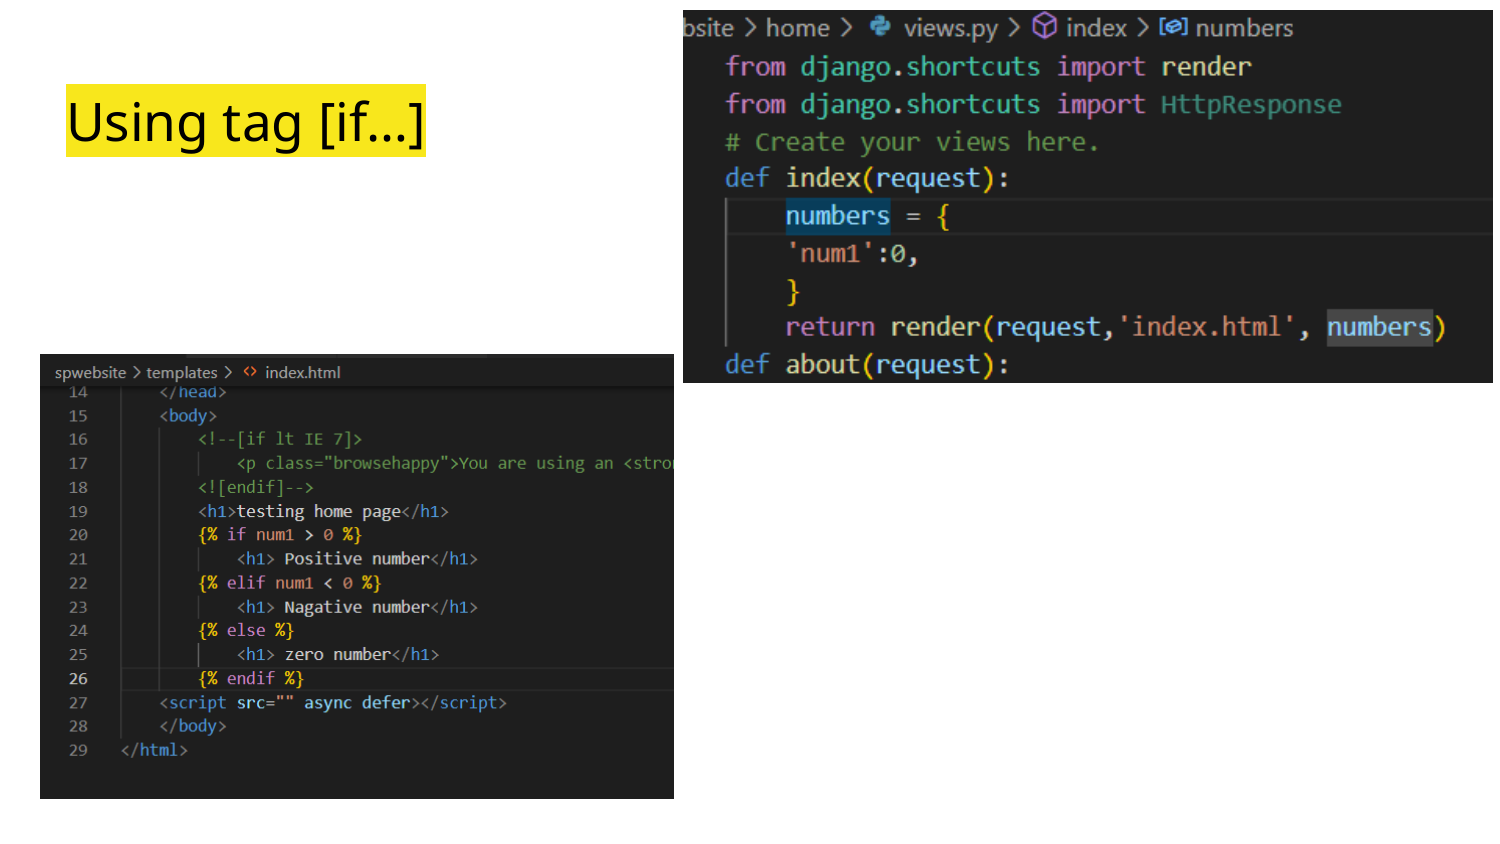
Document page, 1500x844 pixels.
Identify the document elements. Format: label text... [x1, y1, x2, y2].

title Using tag [if…] [51, 72, 677, 167]
picture [39, 354, 674, 799]
picture [682, 10, 1493, 383]
